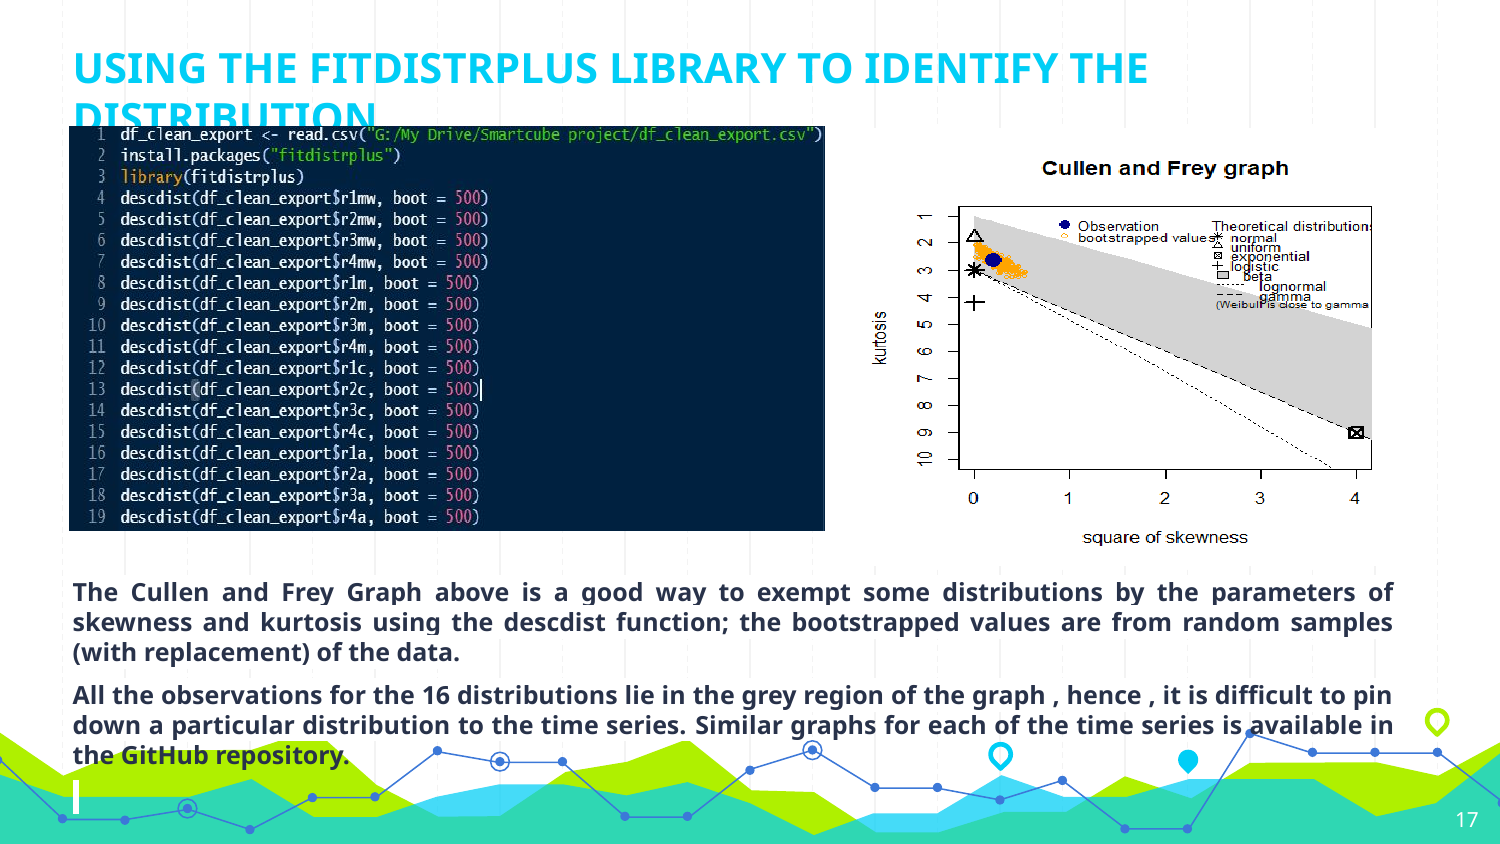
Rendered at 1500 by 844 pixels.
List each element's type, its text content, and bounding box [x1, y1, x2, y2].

list The Cullen and Frey Graph above is a good way to exempt some distributions by the parameters of skewness and kurtosis using the descdist function; the bootstrapped values are from random samples (with replacement) of the data. All the observations for the 16 distributions lie in the grey region of the graph , hence , it is difficult to pin down a particular distribution to the time series. Similar graphs for each of the time series is available in the GitHub repository. [57, 561, 1411, 729]
slide_number 17 [1403, 791, 1494, 844]
picture [69, 126, 825, 531]
title USING THE FITDISTRPLUS LIBRARY TO IDENTIFY THE DISTRIBUTION [57, 27, 1285, 109]
picture [864, 128, 1421, 566]
